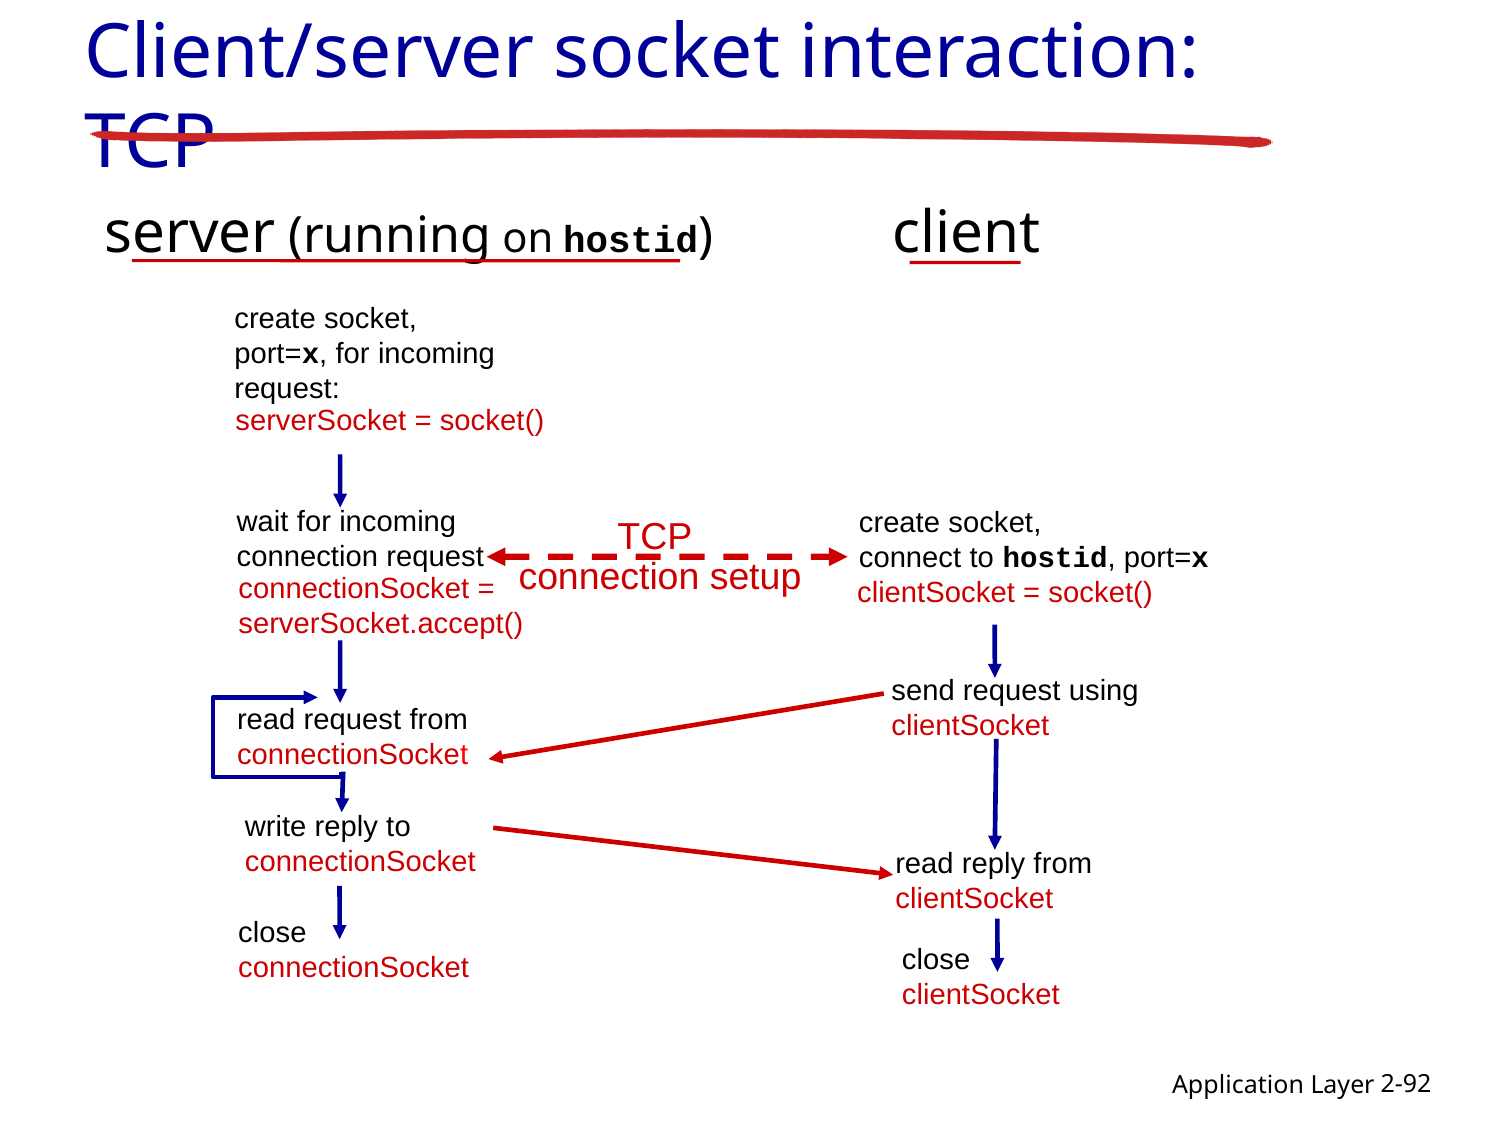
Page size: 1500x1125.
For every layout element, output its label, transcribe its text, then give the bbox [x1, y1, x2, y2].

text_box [842, 495, 1230, 616]
slide_number 2-92 [1365, 1059, 1477, 1106]
footer Application Layer [914, 1060, 1391, 1109]
title Client/server socket interaction: TCP [69, 14, 1345, 171]
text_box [212, 697, 1109, 1019]
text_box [486, 508, 848, 606]
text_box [222, 515, 540, 638]
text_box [219, 291, 607, 508]
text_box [488, 624, 1156, 850]
text_box server (running on hostid) [89, 187, 728, 272]
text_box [220, 640, 894, 695]
picture [85, 124, 1286, 154]
text_box client [877, 186, 1056, 272]
